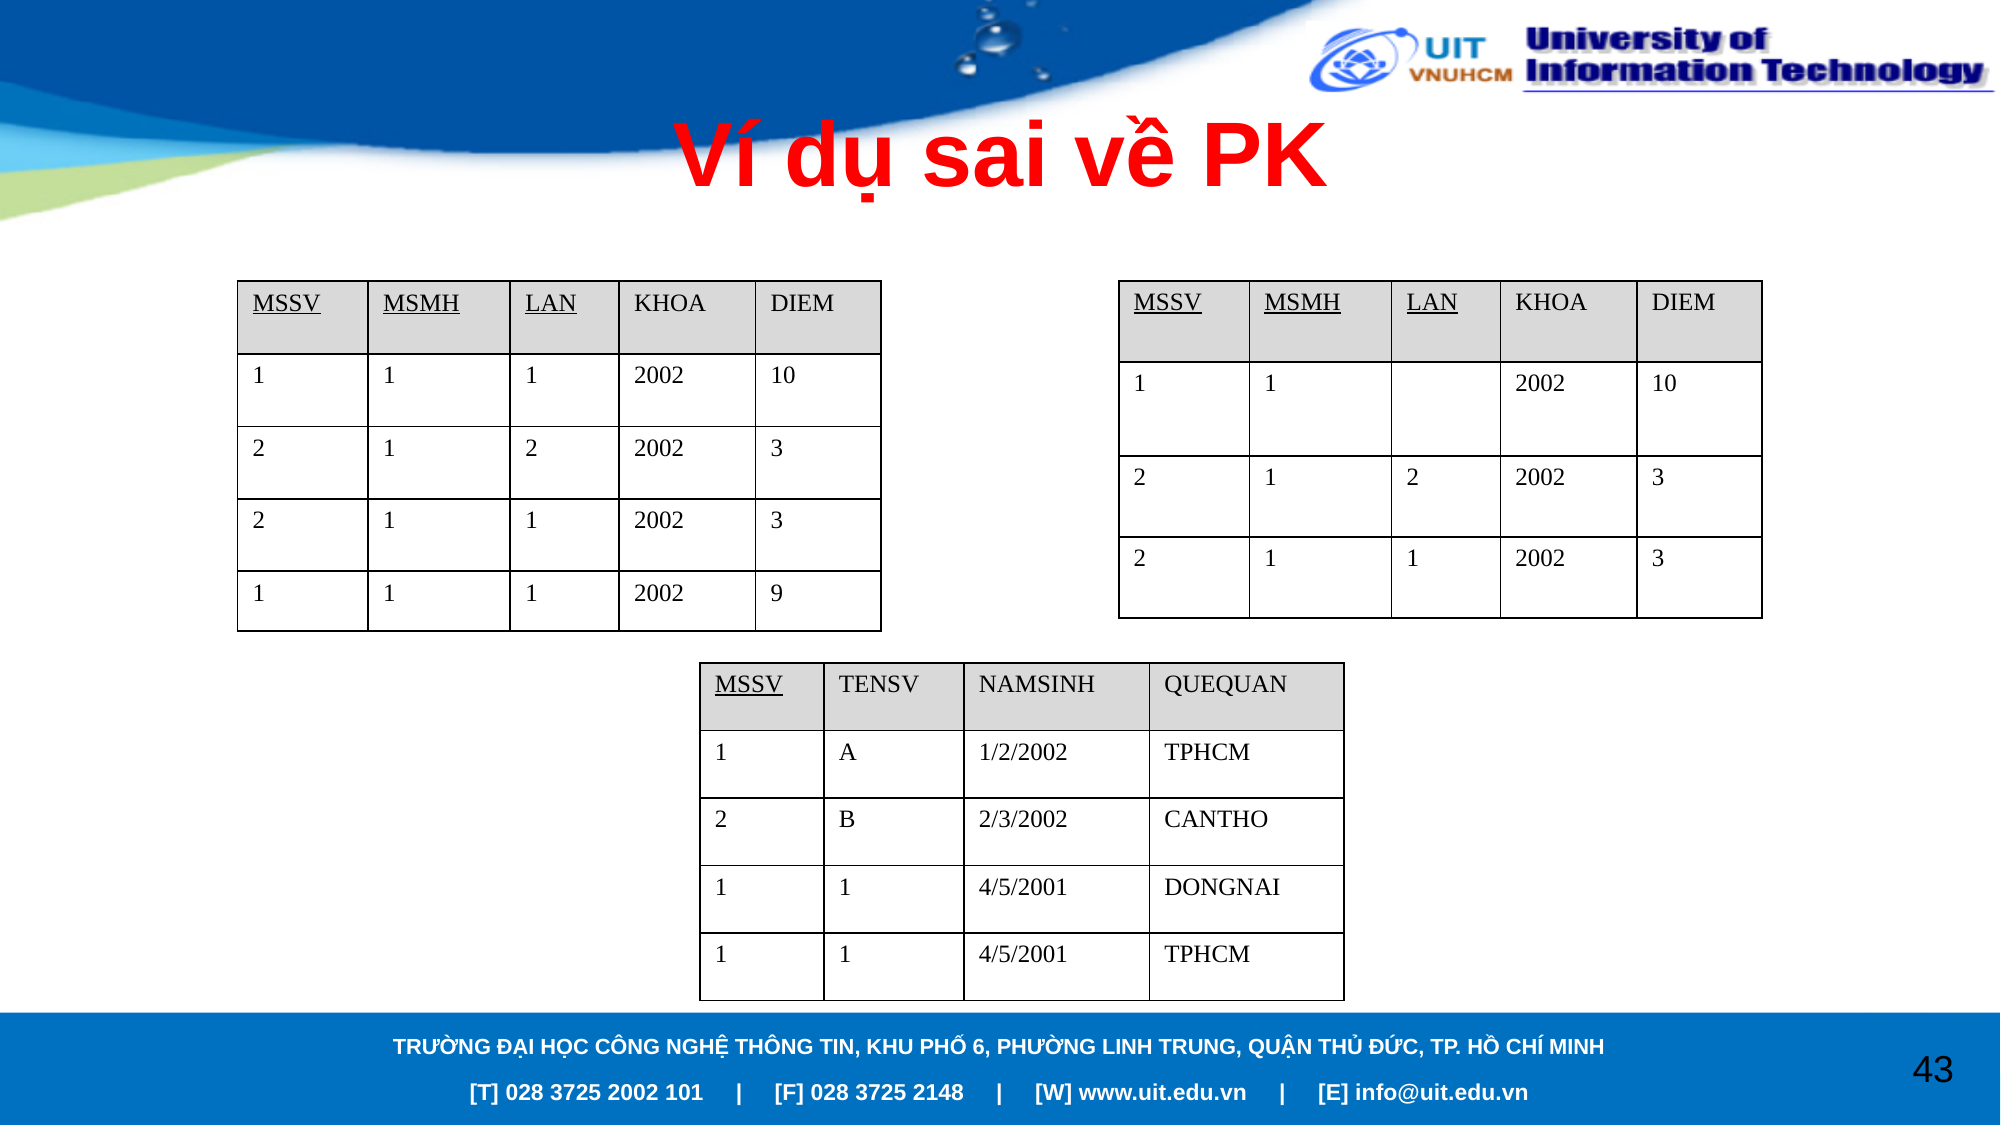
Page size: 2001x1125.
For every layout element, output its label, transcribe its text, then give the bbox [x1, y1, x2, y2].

table_header QUEQUAN [1150, 664, 1343, 730]
table_cell 2002 [1501, 363, 1636, 455]
table_cell 1 [701, 731, 823, 797]
table_header LAN [1392, 282, 1500, 361]
table_cell 2/3/2002 [965, 799, 1149, 865]
table_header NAMSINH [965, 664, 1149, 730]
table_cell 2 [1120, 538, 1249, 617]
table_cell 1 [238, 572, 367, 630]
table_cell 2 [238, 500, 367, 570]
table_cell 1 [825, 866, 963, 932]
table_header DIEM [756, 282, 880, 353]
table_cell 1/2/2002 [965, 731, 1149, 797]
table_cell 1 [511, 572, 618, 630]
table_cell 1 [1250, 363, 1391, 455]
table_cell 1 [1250, 457, 1391, 536]
table_cell 3 [1638, 457, 1761, 536]
picture [0, 0, 2001, 1125]
table_header TENSV [825, 664, 963, 730]
table_cell 2002 [620, 572, 755, 630]
table_cell B [825, 799, 963, 865]
table_cell 2002 [620, 500, 755, 570]
table_cell DONGNAI [1150, 866, 1343, 932]
table_cell 1 [238, 355, 367, 426]
table_cell 3 [1638, 538, 1761, 617]
table_cell 1 [369, 572, 509, 630]
table_cell 1 [1392, 538, 1500, 617]
table_cell TPHCM [1150, 731, 1343, 797]
table_cell 1 [369, 355, 509, 426]
table_header MSSV [701, 664, 823, 730]
table_cell 1 [825, 934, 963, 1000]
table_cell 1 [701, 866, 823, 932]
table_cell 1 [511, 500, 618, 570]
table_cell 1 [369, 427, 509, 498]
table_cell 1 [701, 934, 823, 1000]
table_cell 2 [238, 427, 367, 498]
table_header LAN [511, 282, 618, 353]
table_cell A [825, 731, 963, 797]
table_header MSSV [238, 282, 367, 353]
table_cell 2002 [1501, 457, 1636, 536]
table_cell 1 [1250, 538, 1391, 617]
table_cell 3 [756, 500, 880, 570]
table_header DIEM [1638, 282, 1761, 361]
table_cell 1 [369, 500, 509, 570]
table_cell 2 [1392, 457, 1500, 536]
title Ví dụ sai về PK [126, 50, 1876, 250]
table_cell 3 [756, 427, 880, 498]
table_cell 2002 [620, 427, 755, 498]
table_cell 2002 [1501, 538, 1636, 617]
table_cell 2002 [620, 355, 755, 426]
table_cell 2 [511, 427, 618, 498]
table_cell 9 [756, 572, 880, 630]
table_cell 2 [1120, 457, 1249, 536]
table_cell [1392, 363, 1500, 455]
table_cell 4/5/2001 [965, 866, 1149, 932]
table_header MSMH [369, 282, 509, 353]
table_cell 4/5/2001 [965, 934, 1149, 1000]
table_cell 10 [1638, 363, 1761, 455]
table_header MSSV [1120, 282, 1249, 361]
table_header KHOA [1501, 282, 1636, 361]
table_cell 2 [701, 799, 823, 865]
table_cell 10 [756, 355, 880, 426]
table_cell 1 [1120, 363, 1249, 455]
table_header MSMH [1250, 282, 1391, 361]
table_header KHOA [620, 282, 755, 353]
table_cell 1 [511, 355, 618, 426]
table_cell TPHCM [1150, 934, 1343, 1000]
table_cell CANTHO [1150, 799, 1343, 865]
